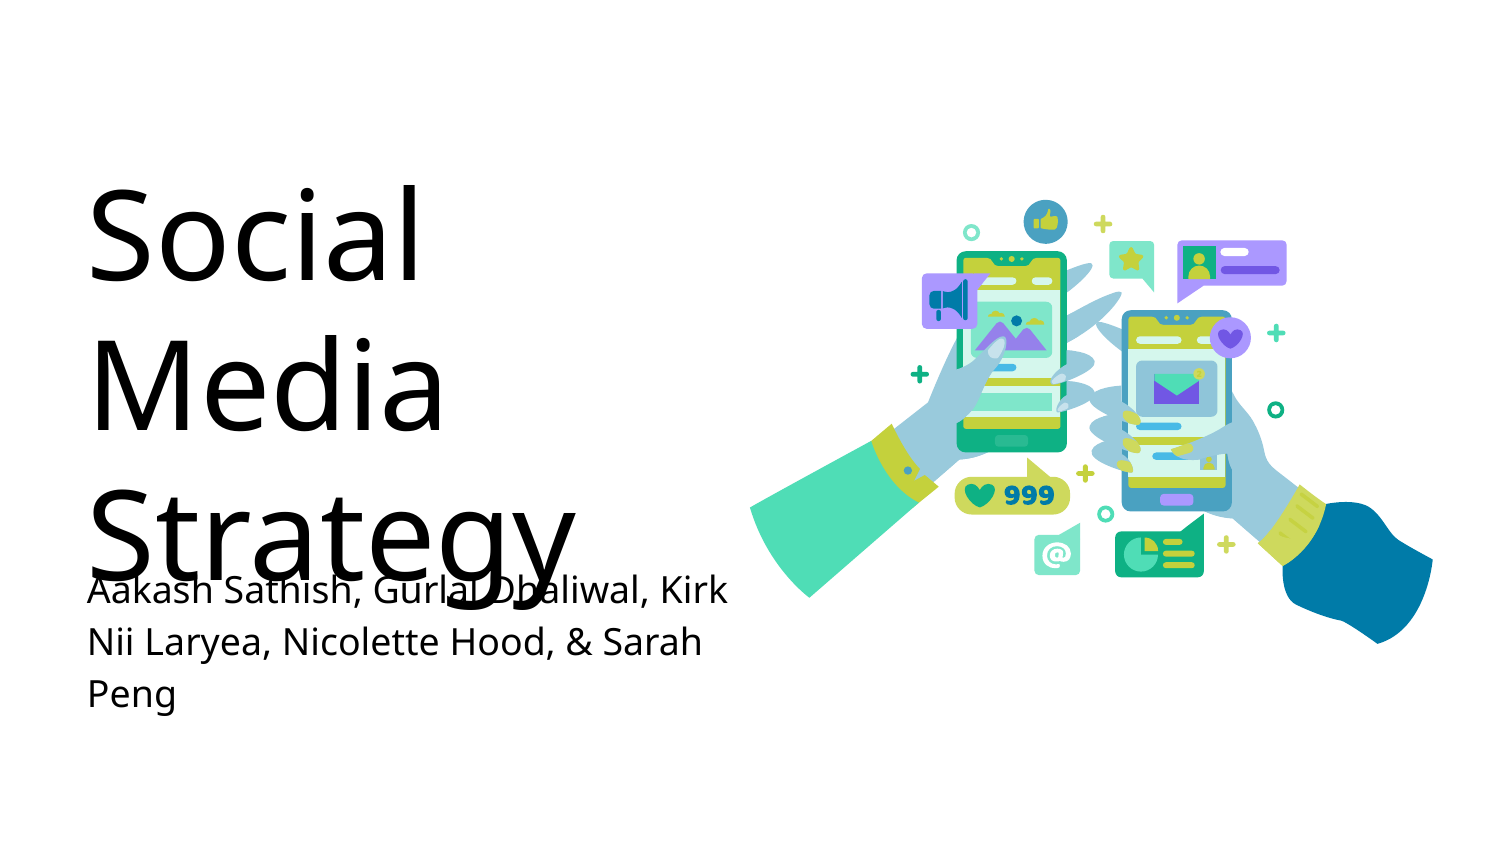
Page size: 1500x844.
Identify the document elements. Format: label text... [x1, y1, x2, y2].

title Social Media Strategy [71, 168, 721, 592]
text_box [749, 199, 1433, 645]
subtitle Aakash Sathish, Gurlal Dhaliwal, Kirk Nii Laryea, Nicolette Hood, & Sarah Peng [71, 643, 781, 700]
